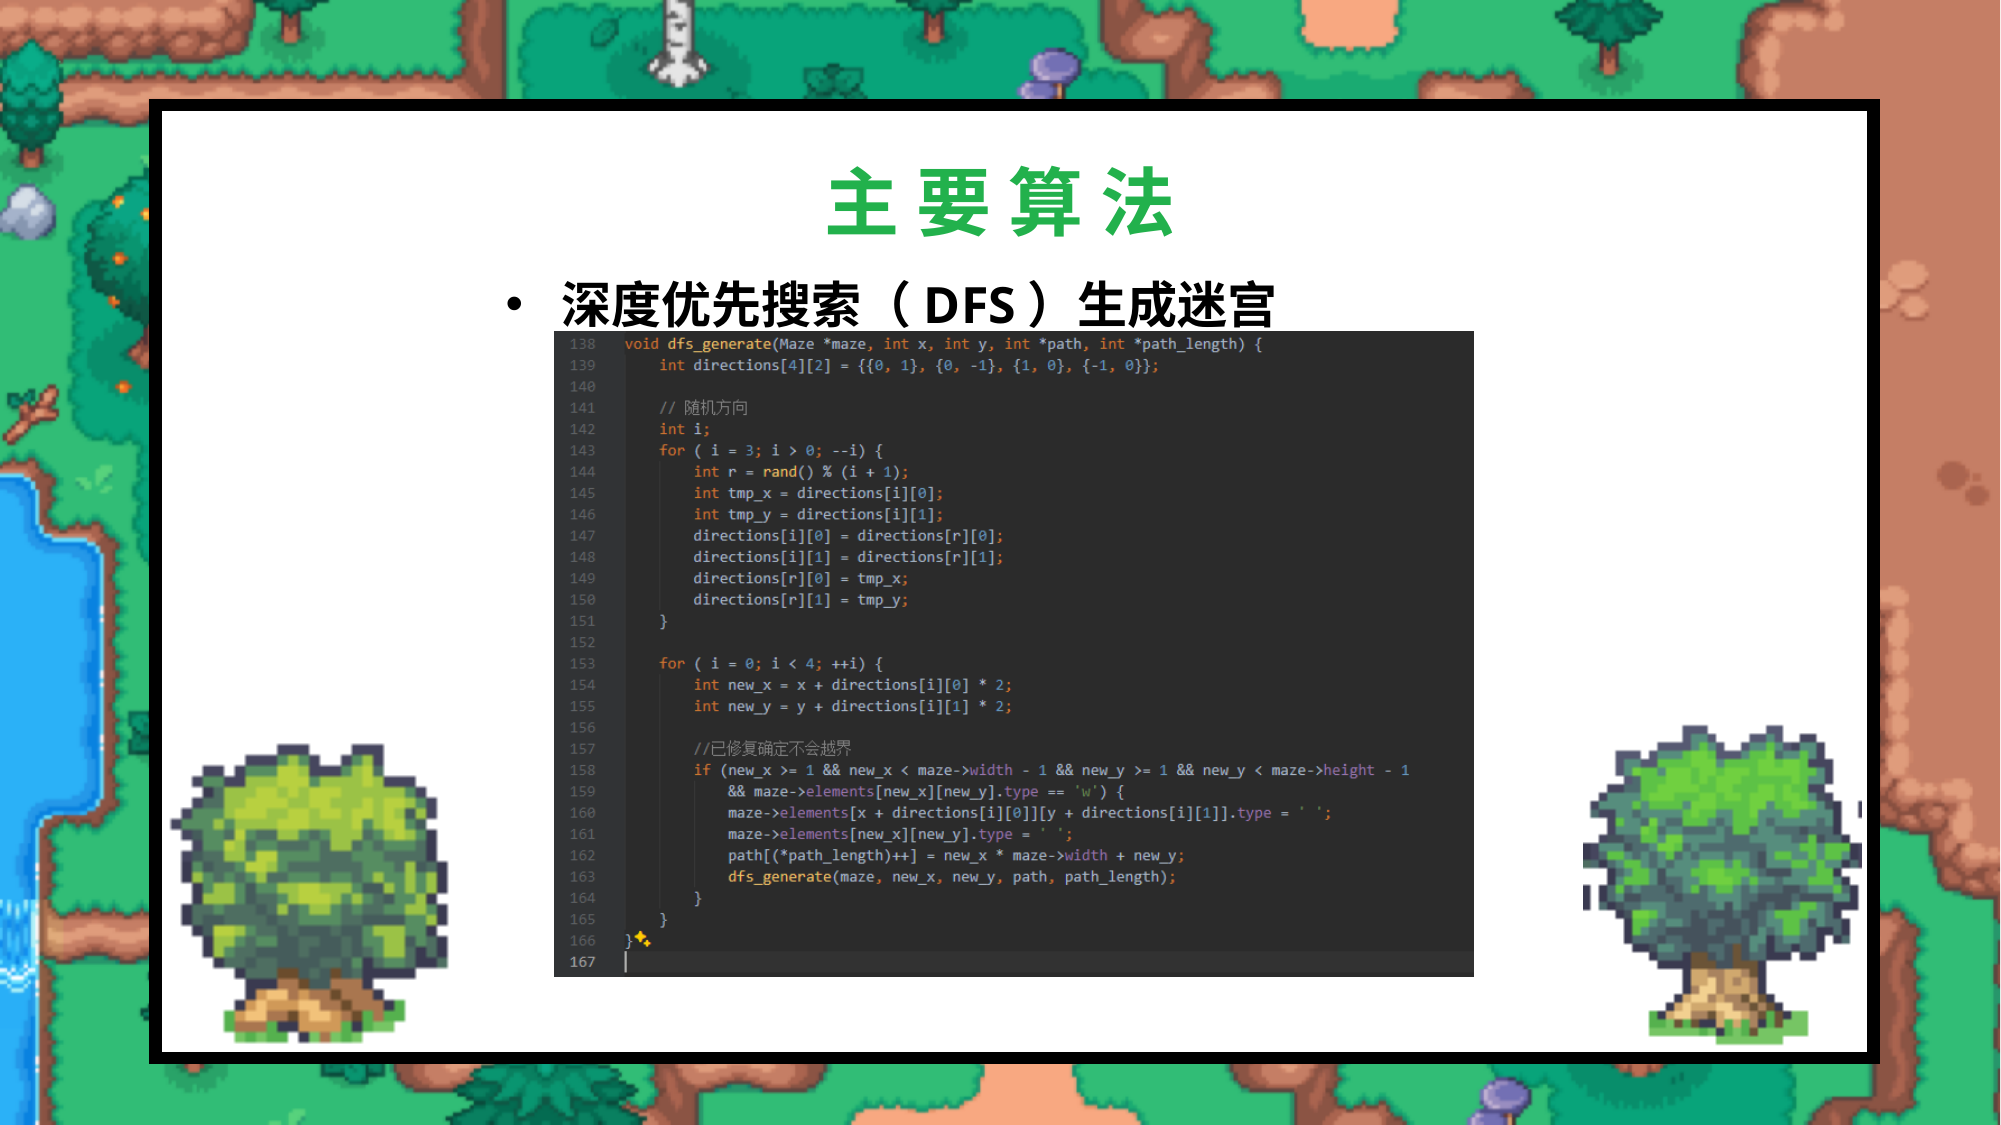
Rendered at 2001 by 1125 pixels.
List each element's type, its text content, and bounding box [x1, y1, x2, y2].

text_box 深度优先搜索（DFS）生成迷宫 [490, 265, 1633, 341]
text_box 主 要 算 法 [602, 148, 1397, 254]
text_box tree1 [154, 104, 1874, 1059]
picture [0, 0, 2001, 1125]
